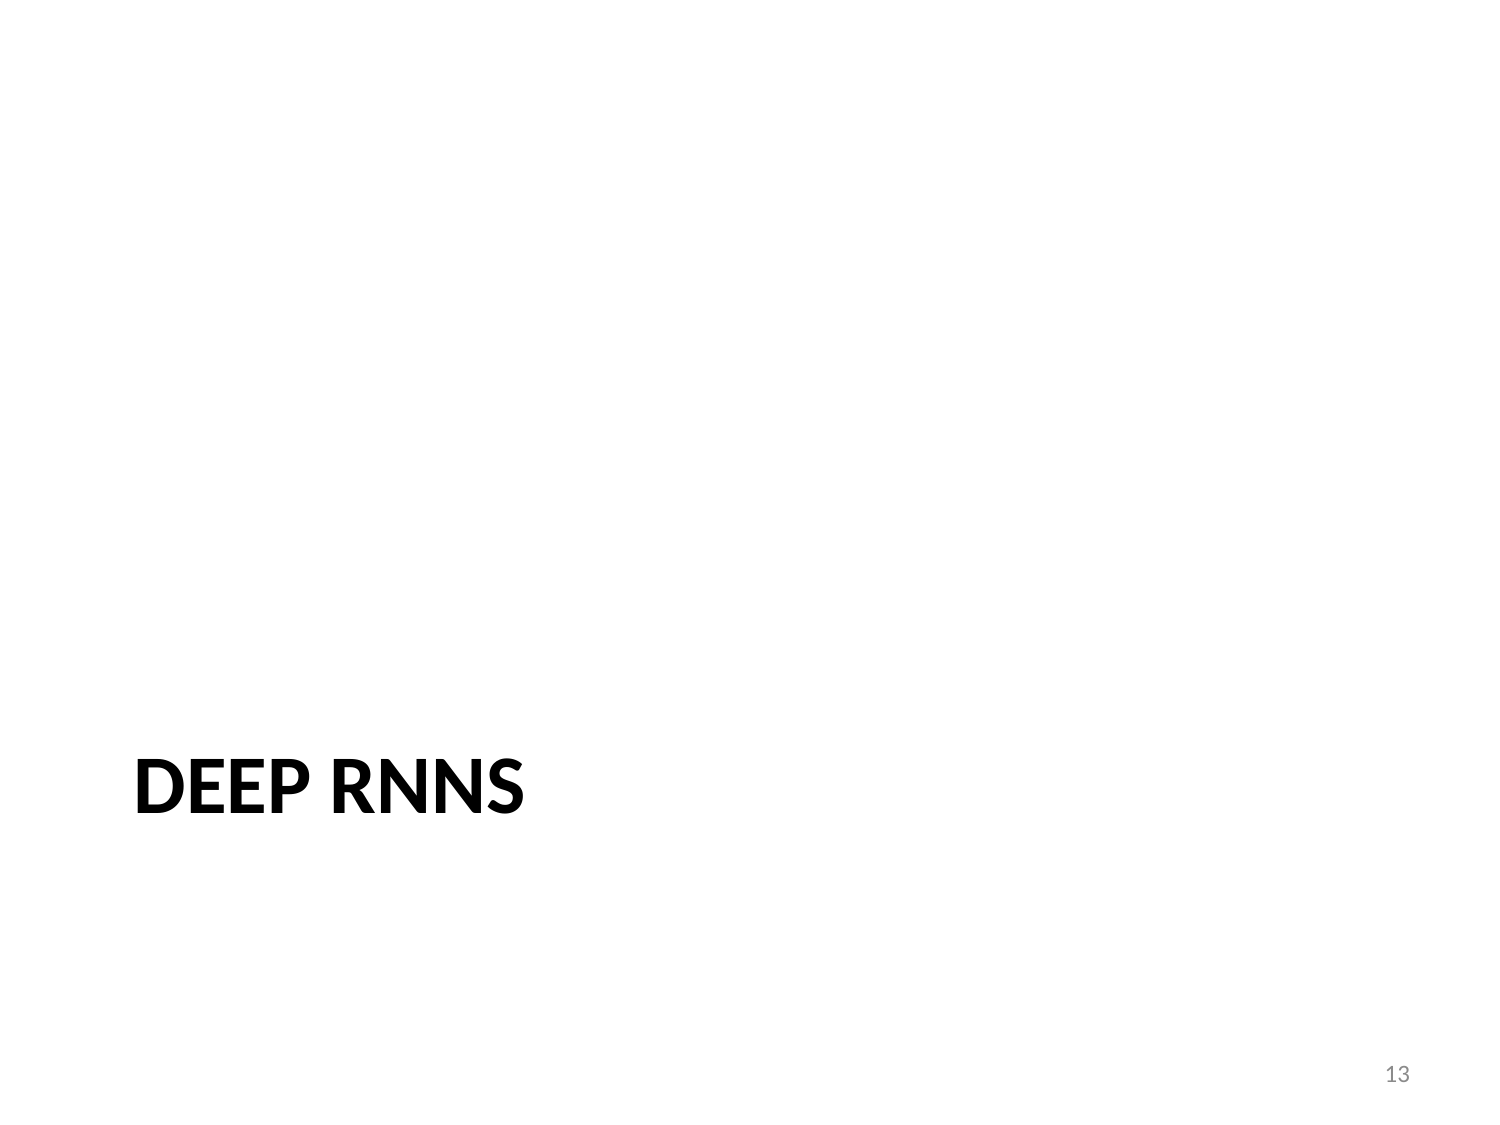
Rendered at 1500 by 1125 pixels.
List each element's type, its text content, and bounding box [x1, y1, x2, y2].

title deep rnns [118, 722, 1394, 947]
slide_number 13 [1074, 1042, 1425, 1103]
